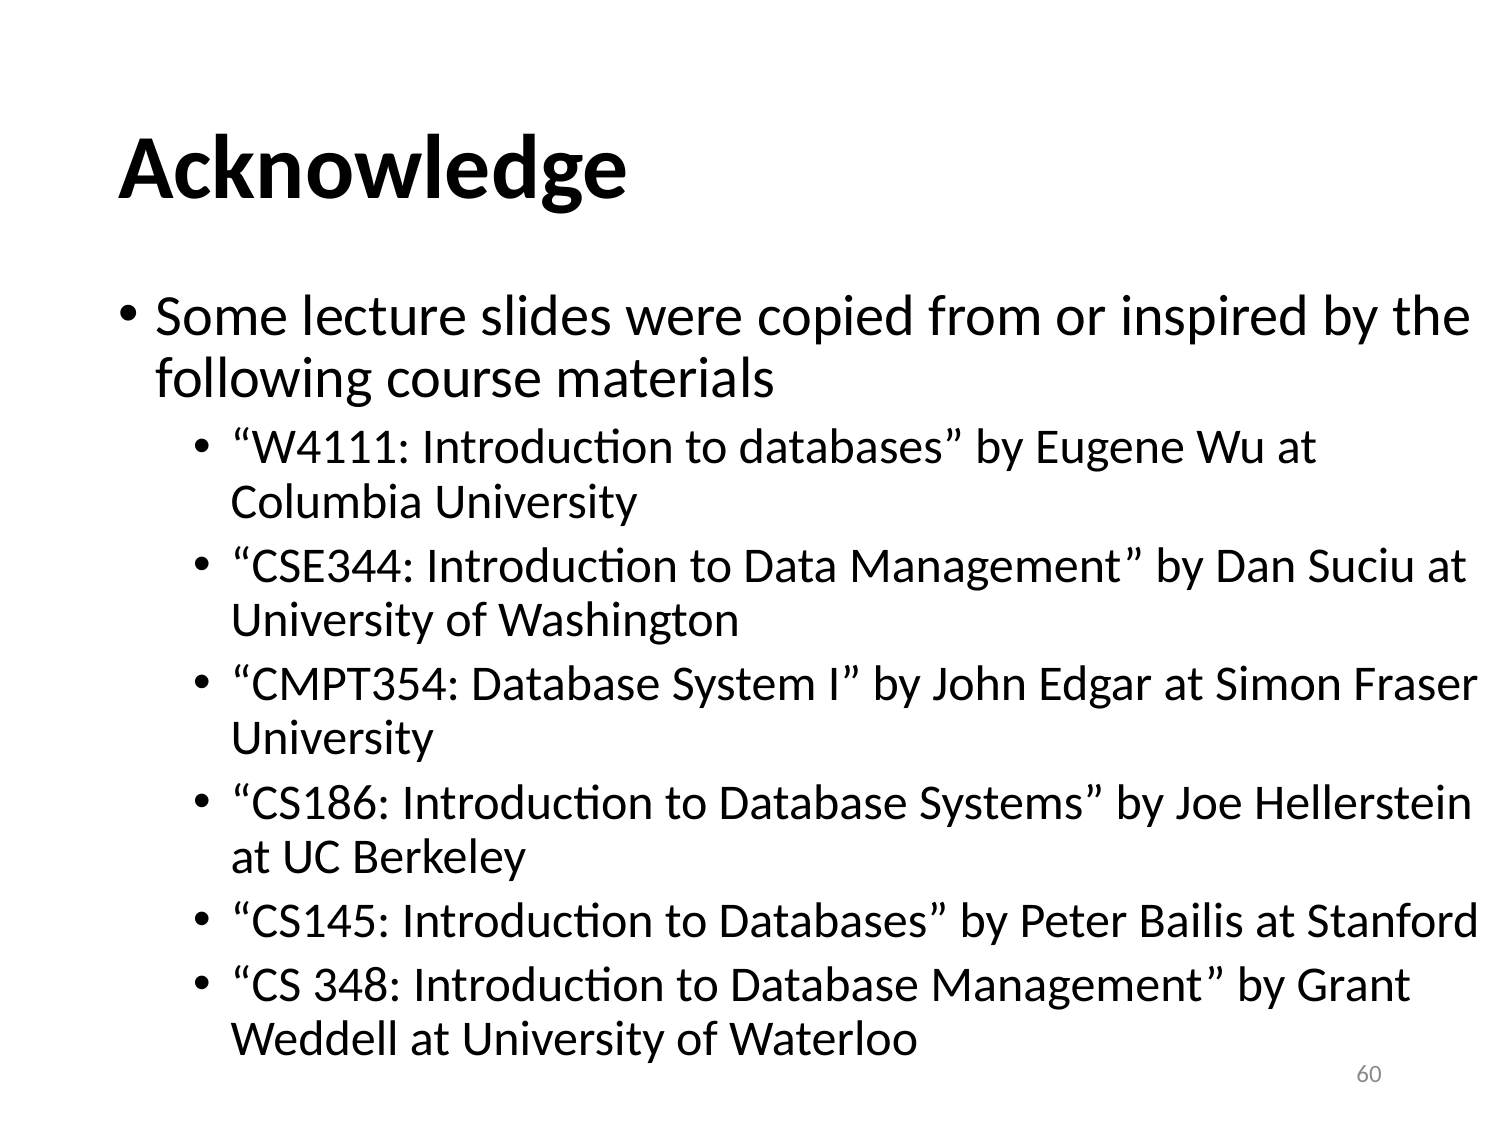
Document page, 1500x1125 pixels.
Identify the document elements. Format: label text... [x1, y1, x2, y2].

title Acknowledge [103, 59, 1397, 277]
list Some lecture slides were copied from or inspired by the following course materials “W4111: Introduction to databases” by Eugene Wu at Columbia University “CSE344: Introduction to Data Management” by Dan Suciu at University of Washington “CMPT354: Database System I” by John Edgar at Simon Fraser University “CS186: Introduction to Database Systems” by Joe Hellerstein at UC Berkeley “CS145: Introduction to Databases” by Peter Bailis at Stanford “CS 348: Introduction to Database Management” by Grant Weddell at University of Waterloo [103, 277, 1500, 1103]
slide_number 60 [1059, 1042, 1397, 1103]
